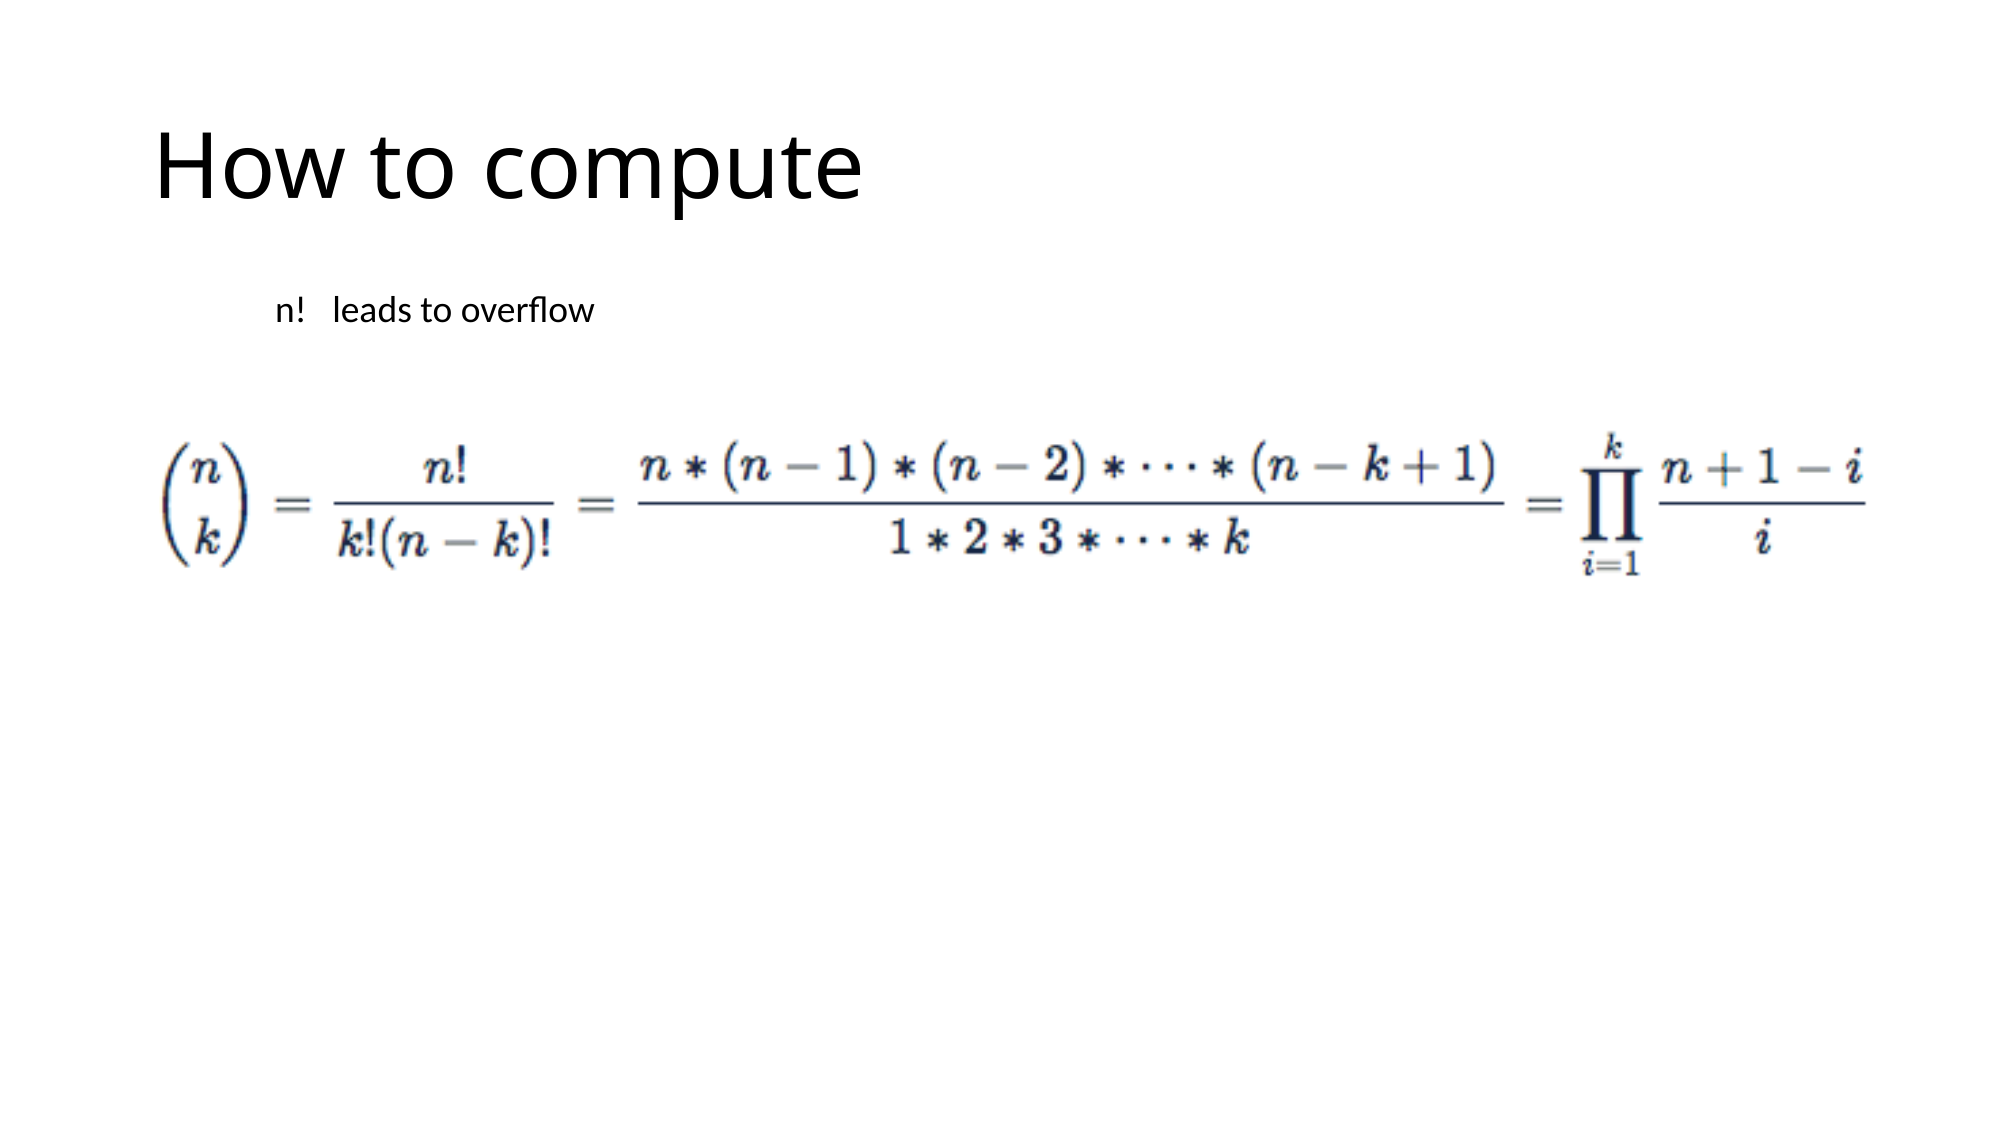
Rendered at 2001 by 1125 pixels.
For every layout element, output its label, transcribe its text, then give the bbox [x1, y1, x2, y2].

text_box n! leads to overflow [260, 277, 611, 337]
picture [55, 359, 1945, 626]
